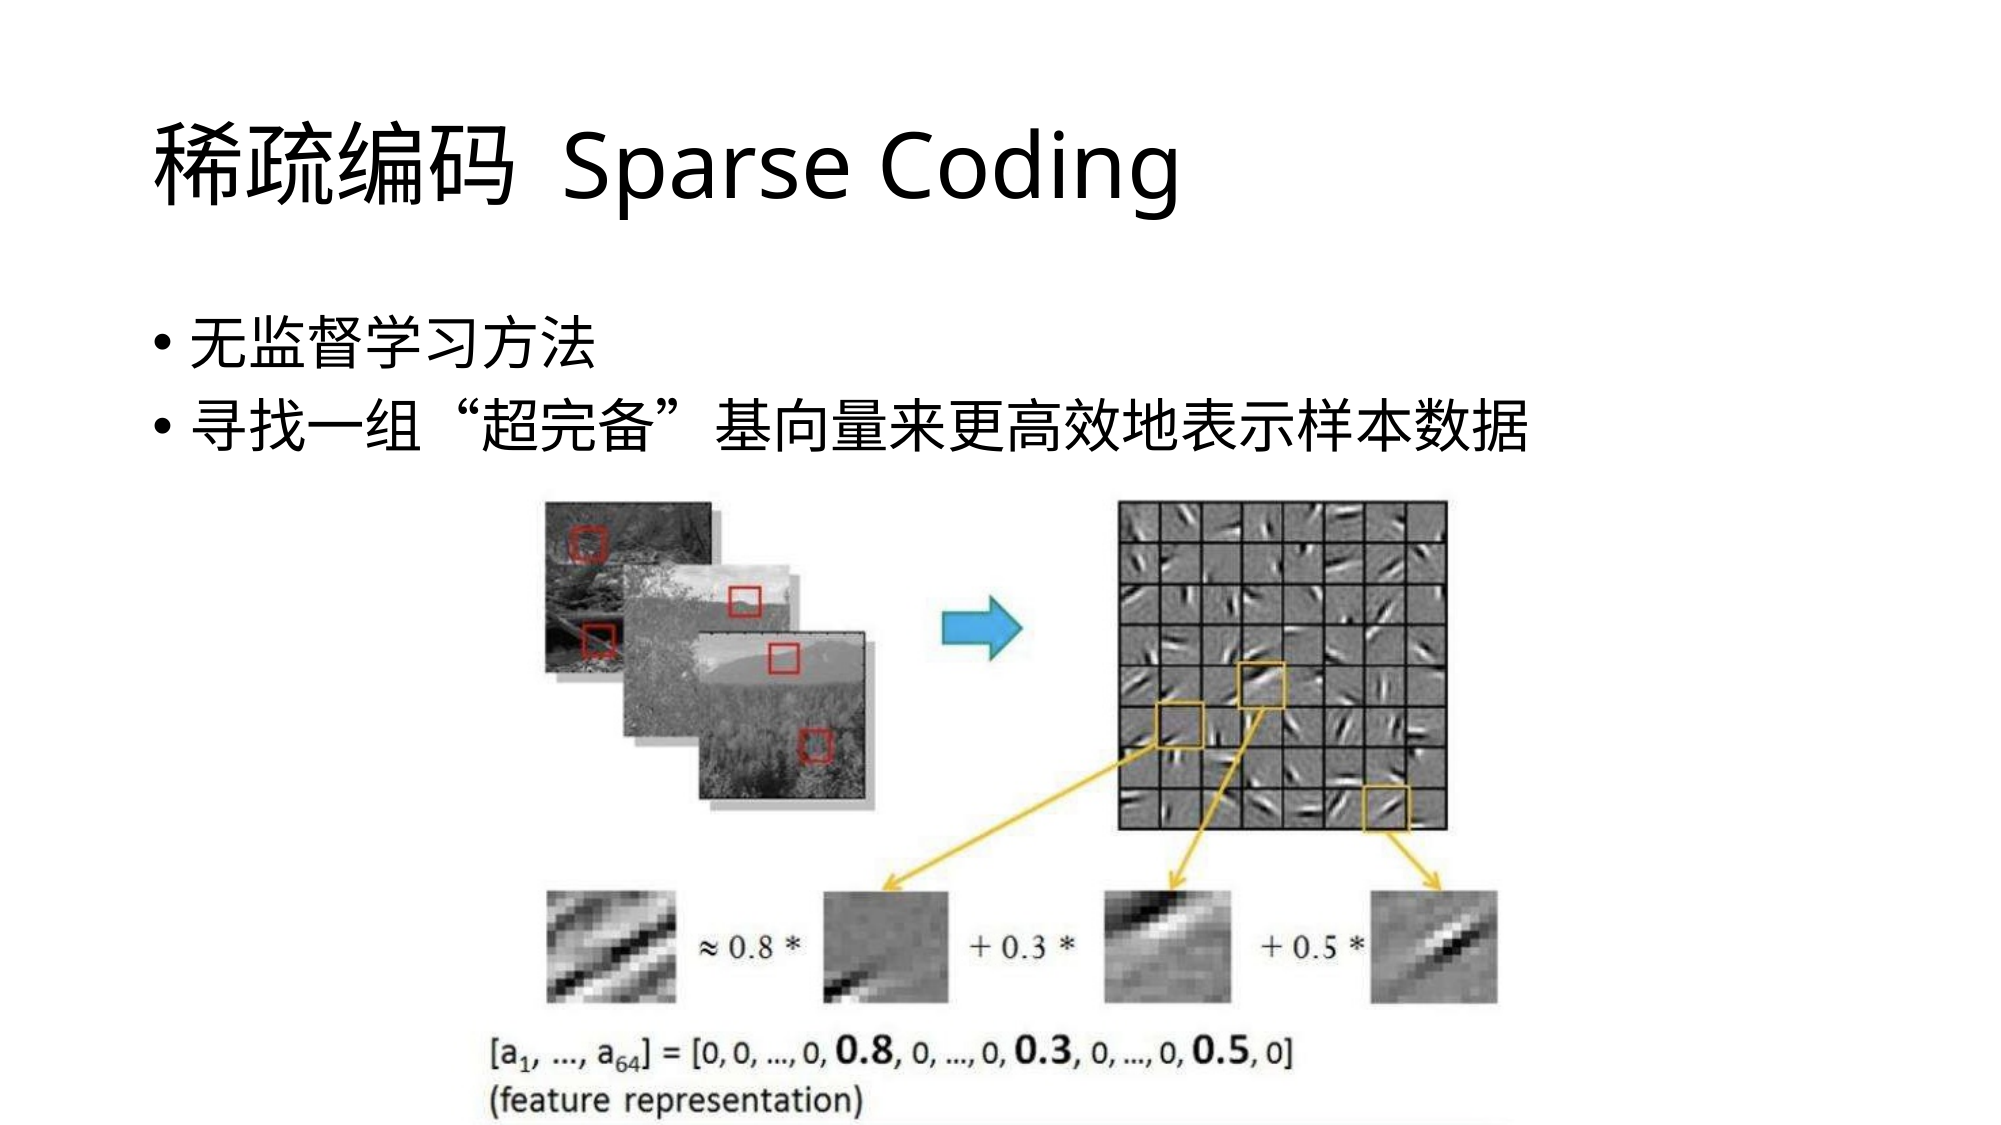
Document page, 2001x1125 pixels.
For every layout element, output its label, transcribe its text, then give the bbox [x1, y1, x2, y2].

picture [343, 483, 1657, 1125]
title 稀疏编码 Sparse Coding [137, 59, 1863, 278]
list 无监督学习方法 寻找一组“超完备”基向量来更高效地表示样本数据 [137, 306, 1863, 1021]
